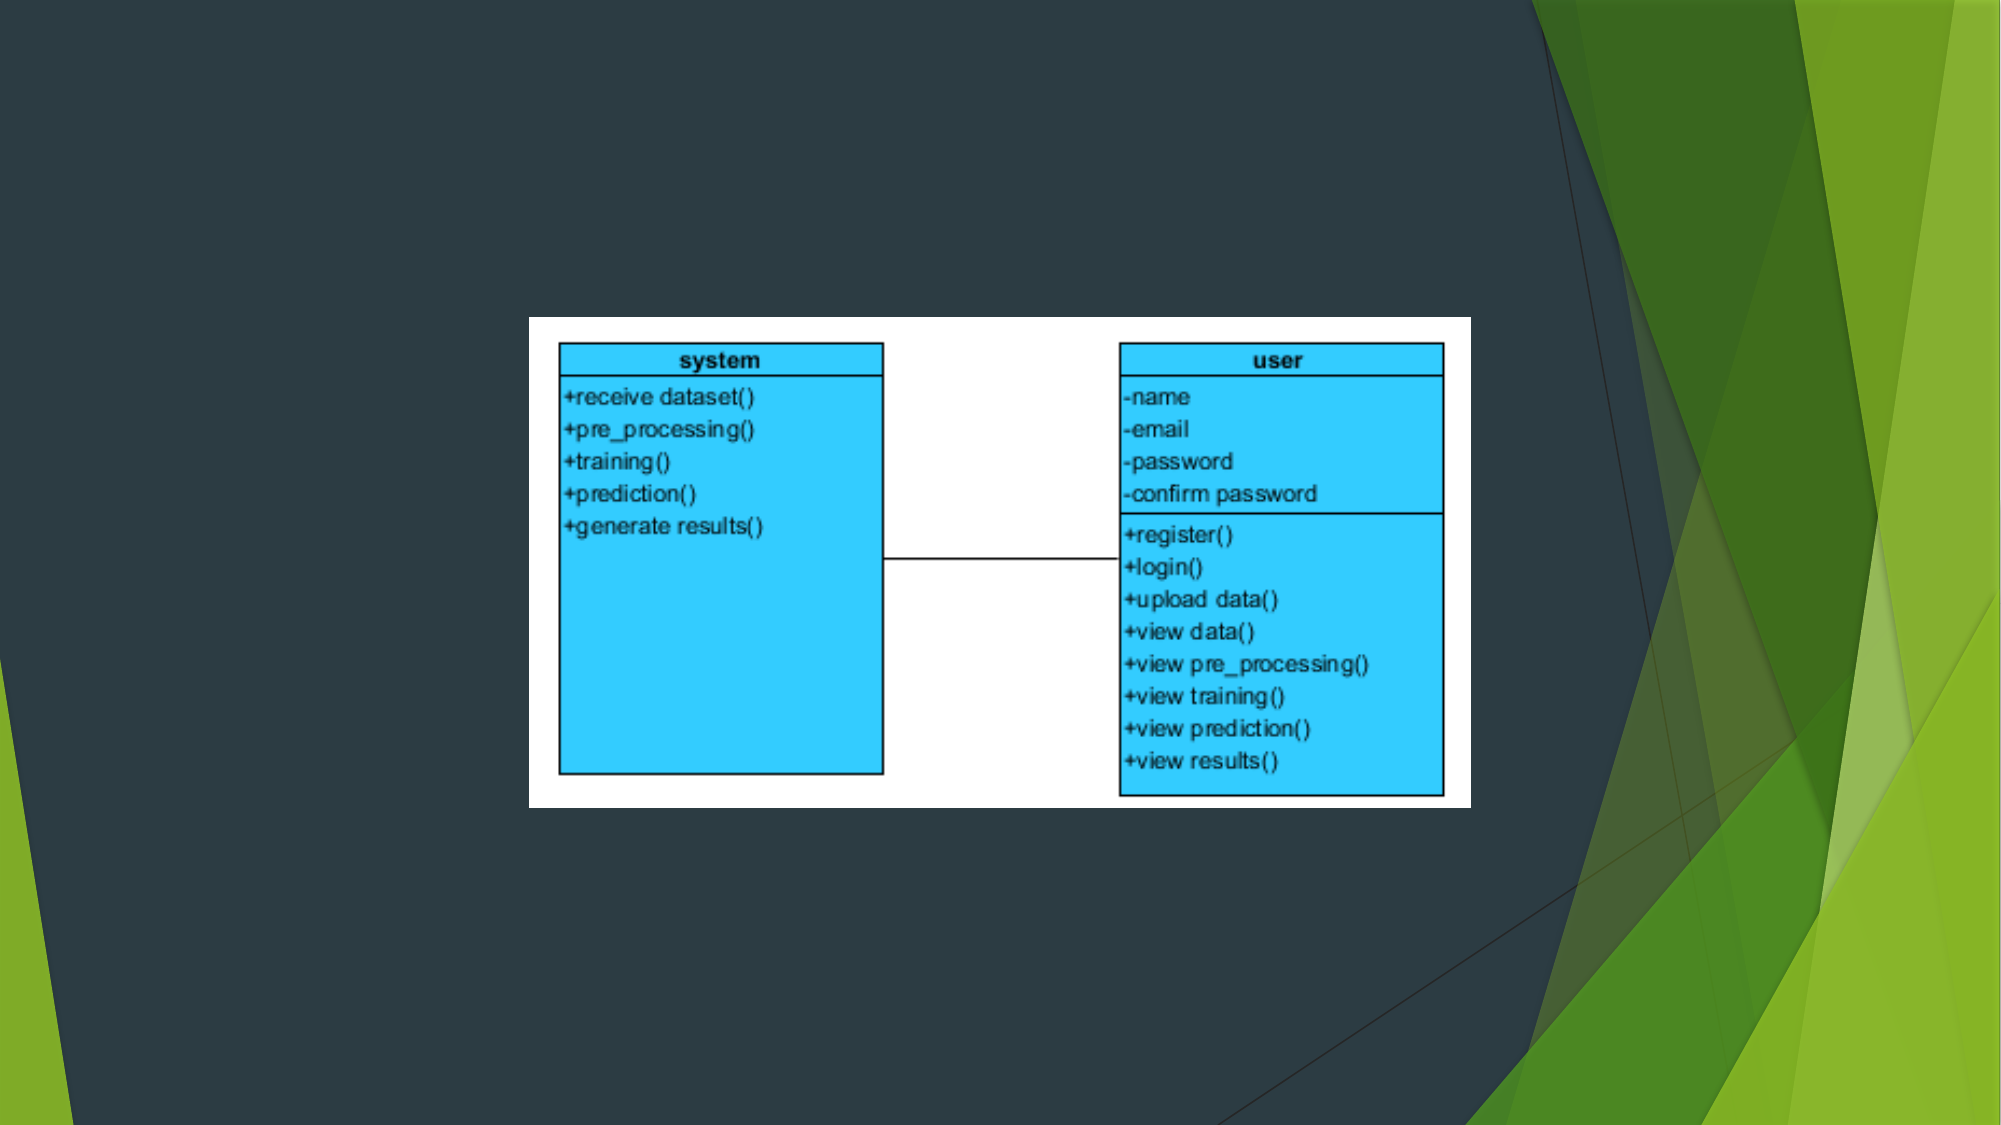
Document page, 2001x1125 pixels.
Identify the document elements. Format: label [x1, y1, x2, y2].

picture [529, 316, 1471, 809]
